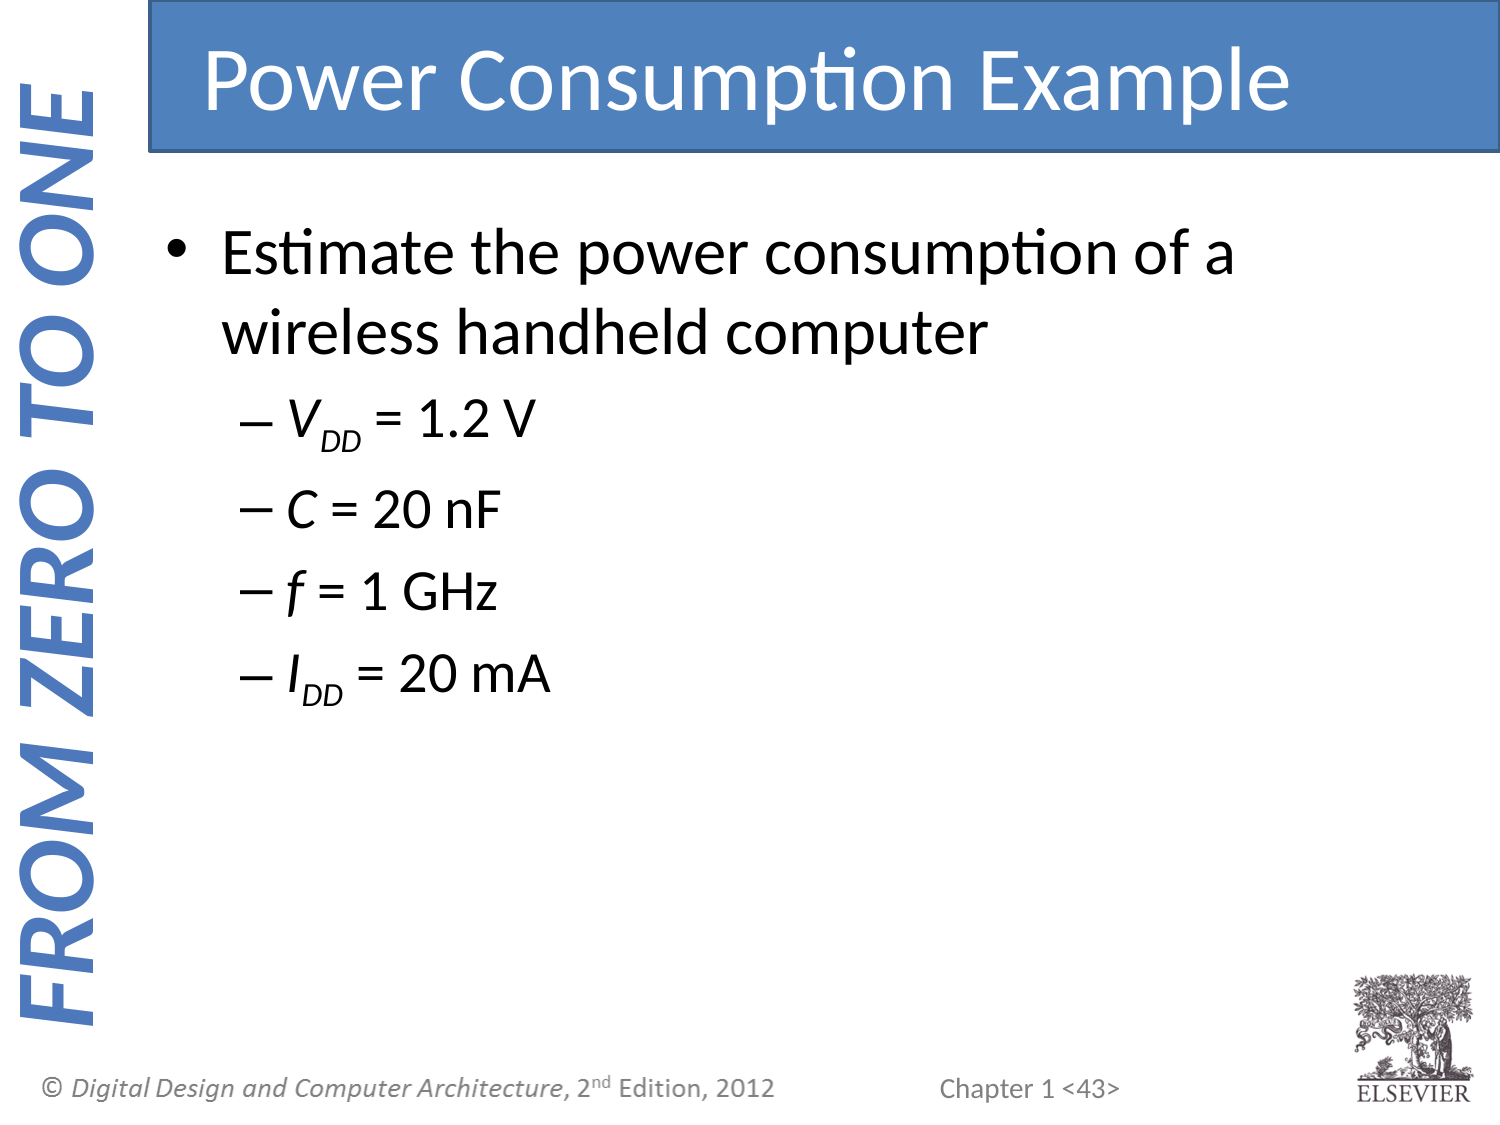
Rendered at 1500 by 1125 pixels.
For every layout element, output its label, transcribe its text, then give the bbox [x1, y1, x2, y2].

text_box Power Consumption Example [187, 11, 1488, 136]
list Estimate the power consumption of a wireless handheld computer VDD = 1.2 V C = 20 nF f = 1 GHz IDD = 20 mA [149, 199, 1426, 1063]
picture [0, 0, 1500, 1125]
